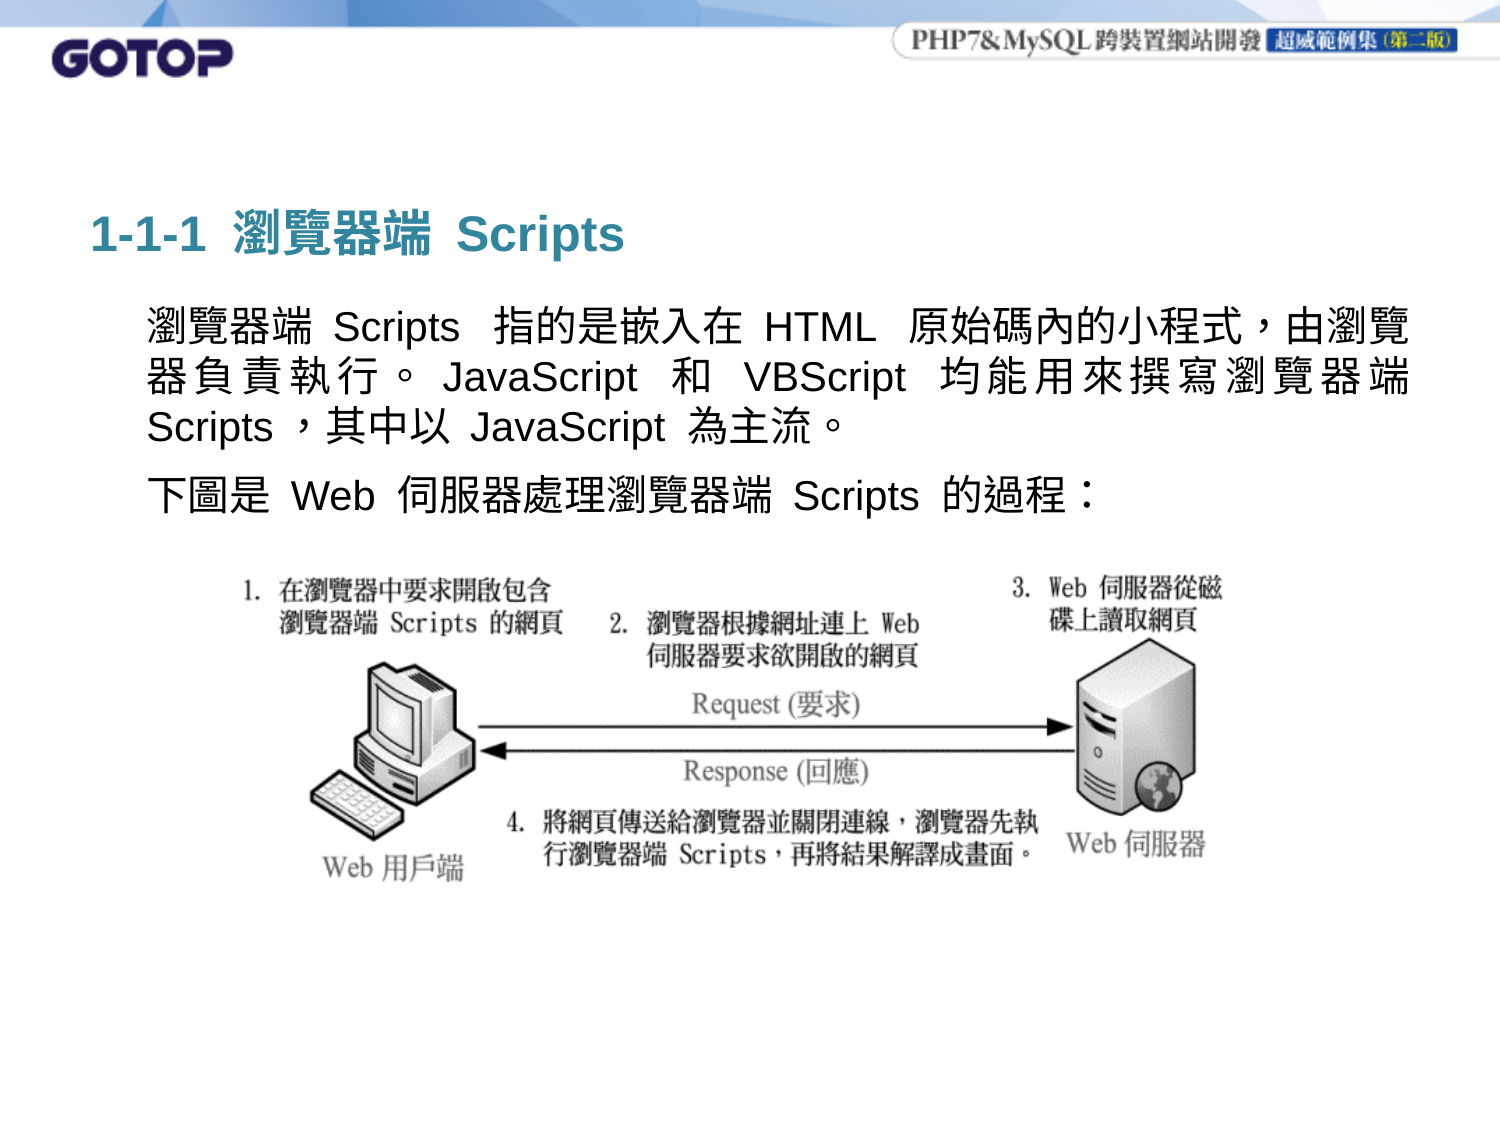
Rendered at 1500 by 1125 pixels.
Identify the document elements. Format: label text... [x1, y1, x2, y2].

picture [0, 0, 1500, 1125]
title 1-1-1 瀏覽器端 Scripts [74, 171, 1426, 292]
list 瀏覽器端 Scripts 指的是嵌入在 HTML 原始碼內的小程式，由瀏覽器負責執行。JavaScript 和 VBScript 均能用來撰寫瀏覽器端 Scripts，其中以 JavaScript 為主流。 下圖是 Web 伺服器處理瀏覽器端 Scripts 的過程： [74, 292, 1426, 1036]
